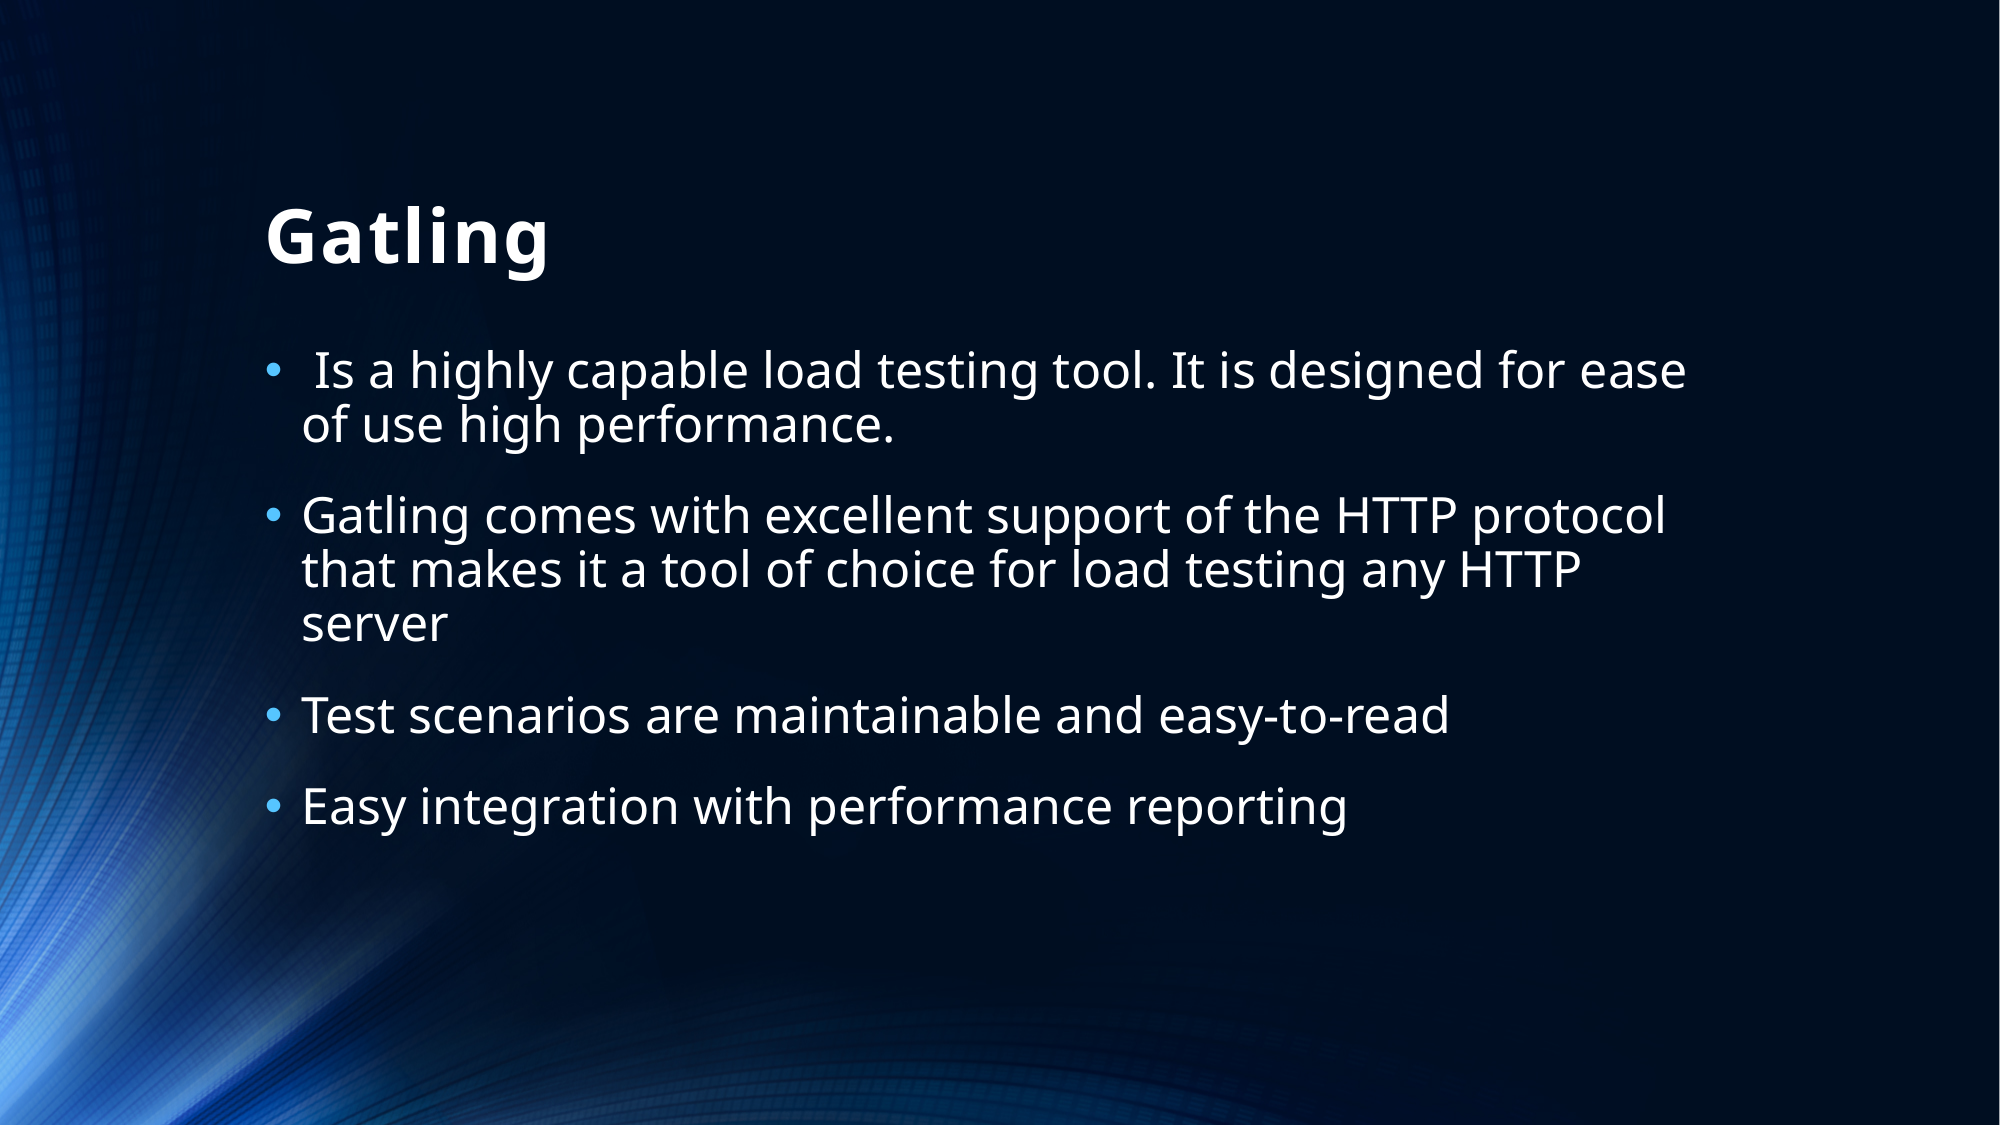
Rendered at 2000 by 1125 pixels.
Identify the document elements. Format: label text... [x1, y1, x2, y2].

picture [0, 0, 2000, 1125]
list Is a highly capable load testing tool. It is designed for ease of use high performance. Gatling comes with excellent support of the HTTP protocol that makes it a tool of choice for load testing any HTTP server Test scenarios are maintainable and easy-to-read Easy integration with performance reporting [249, 337, 1749, 1013]
title Gatling [249, 62, 1750, 288]
